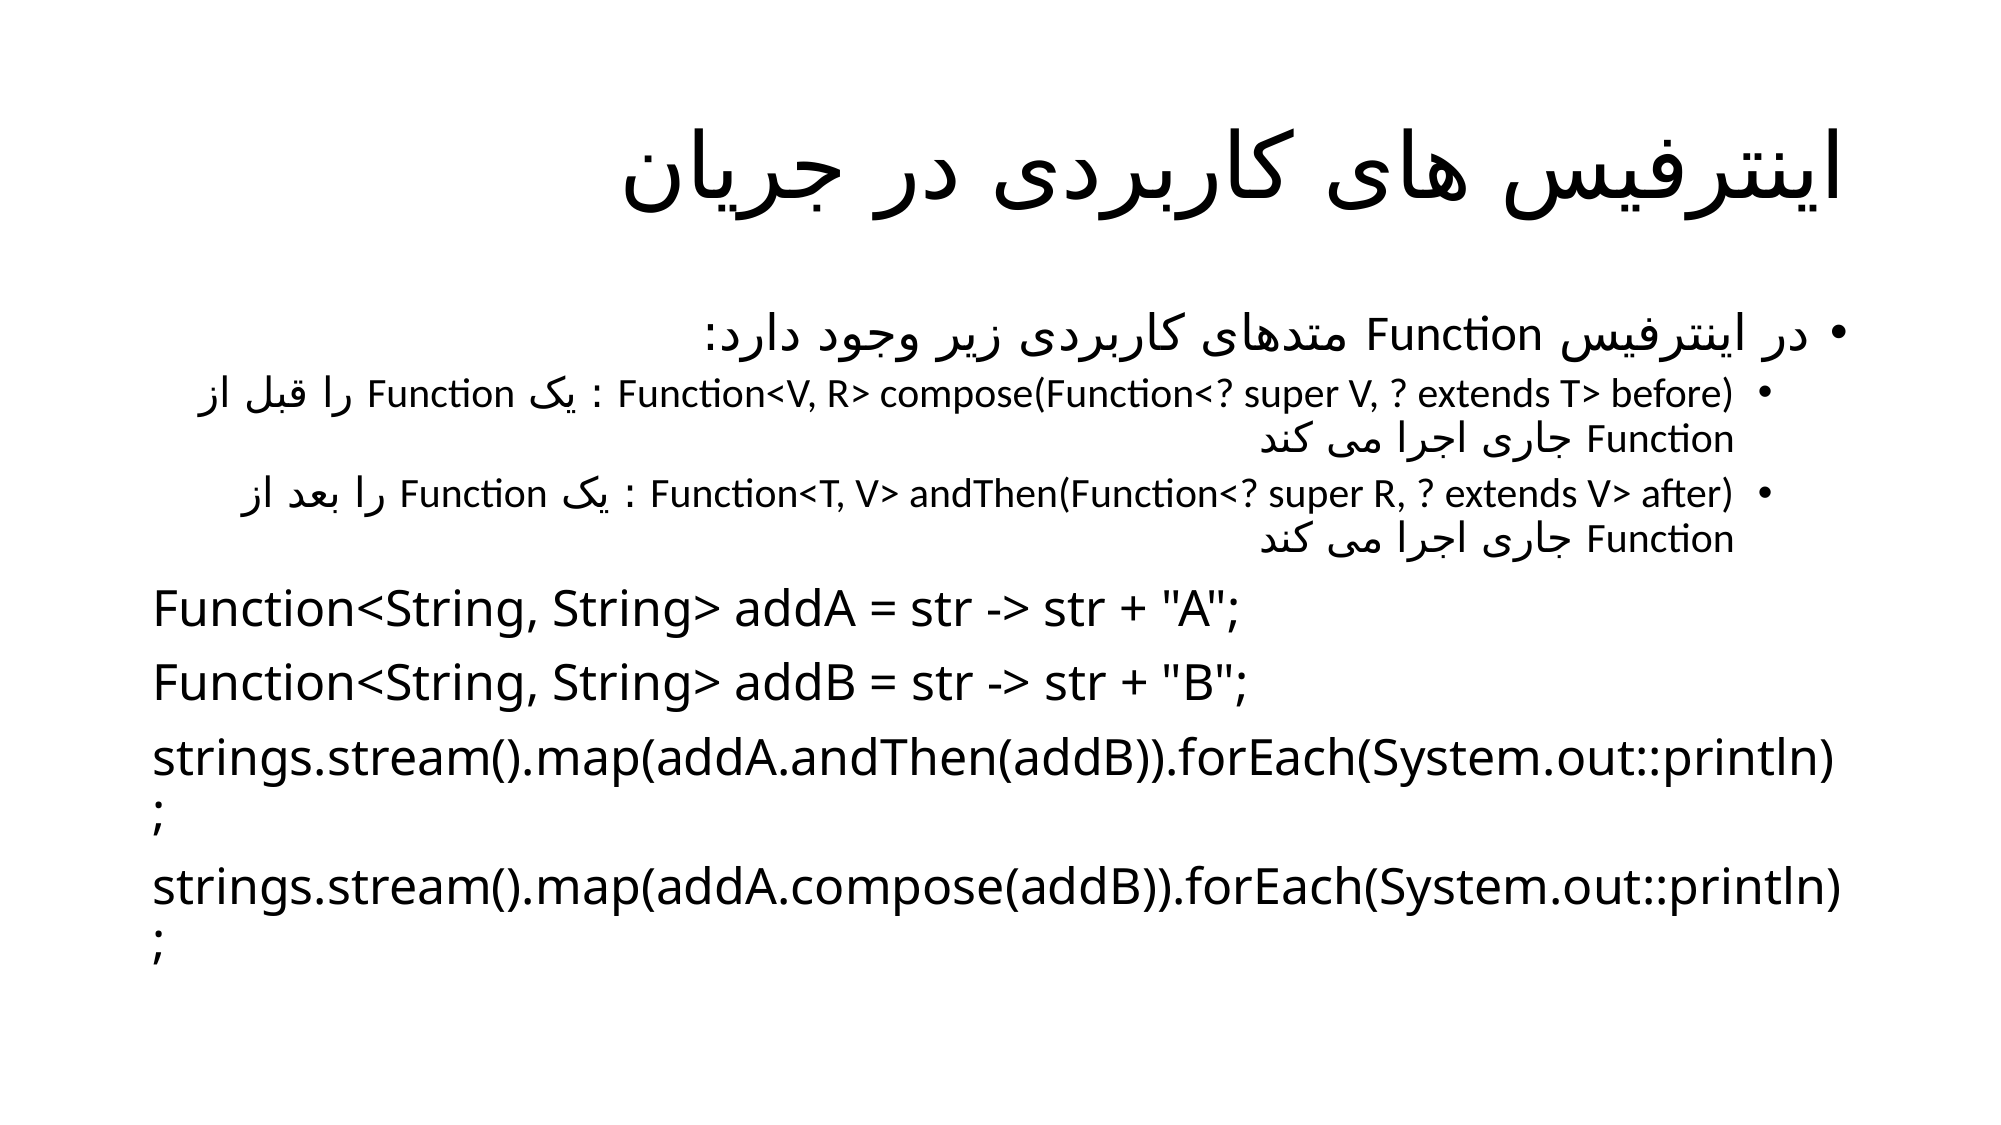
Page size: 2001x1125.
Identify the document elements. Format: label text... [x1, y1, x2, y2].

title اینترفیس های کاربردی در جریان [137, 59, 1863, 278]
list در اینترفیس Function متدهای کاربردی زیر وجود دارد: Function<V, R> compose(Function<? super V, ? extends T> before) : یک Function را قبل از Function جاری اجرا می کند Function<T, V> andThen(Function<? super R, ? extends V> after) : یک Function را بعد از Function جاری اجرا می کند Function<String, String> addA = str -> str + "A"; Function<String, String> addB = str -> str + "B"; strings.stream().map(addA.andThen(addB)).forEach(System.out::println); strings.stream().map(addA.compose(addB)).forEach(System.out::println); [137, 299, 1863, 1014]
